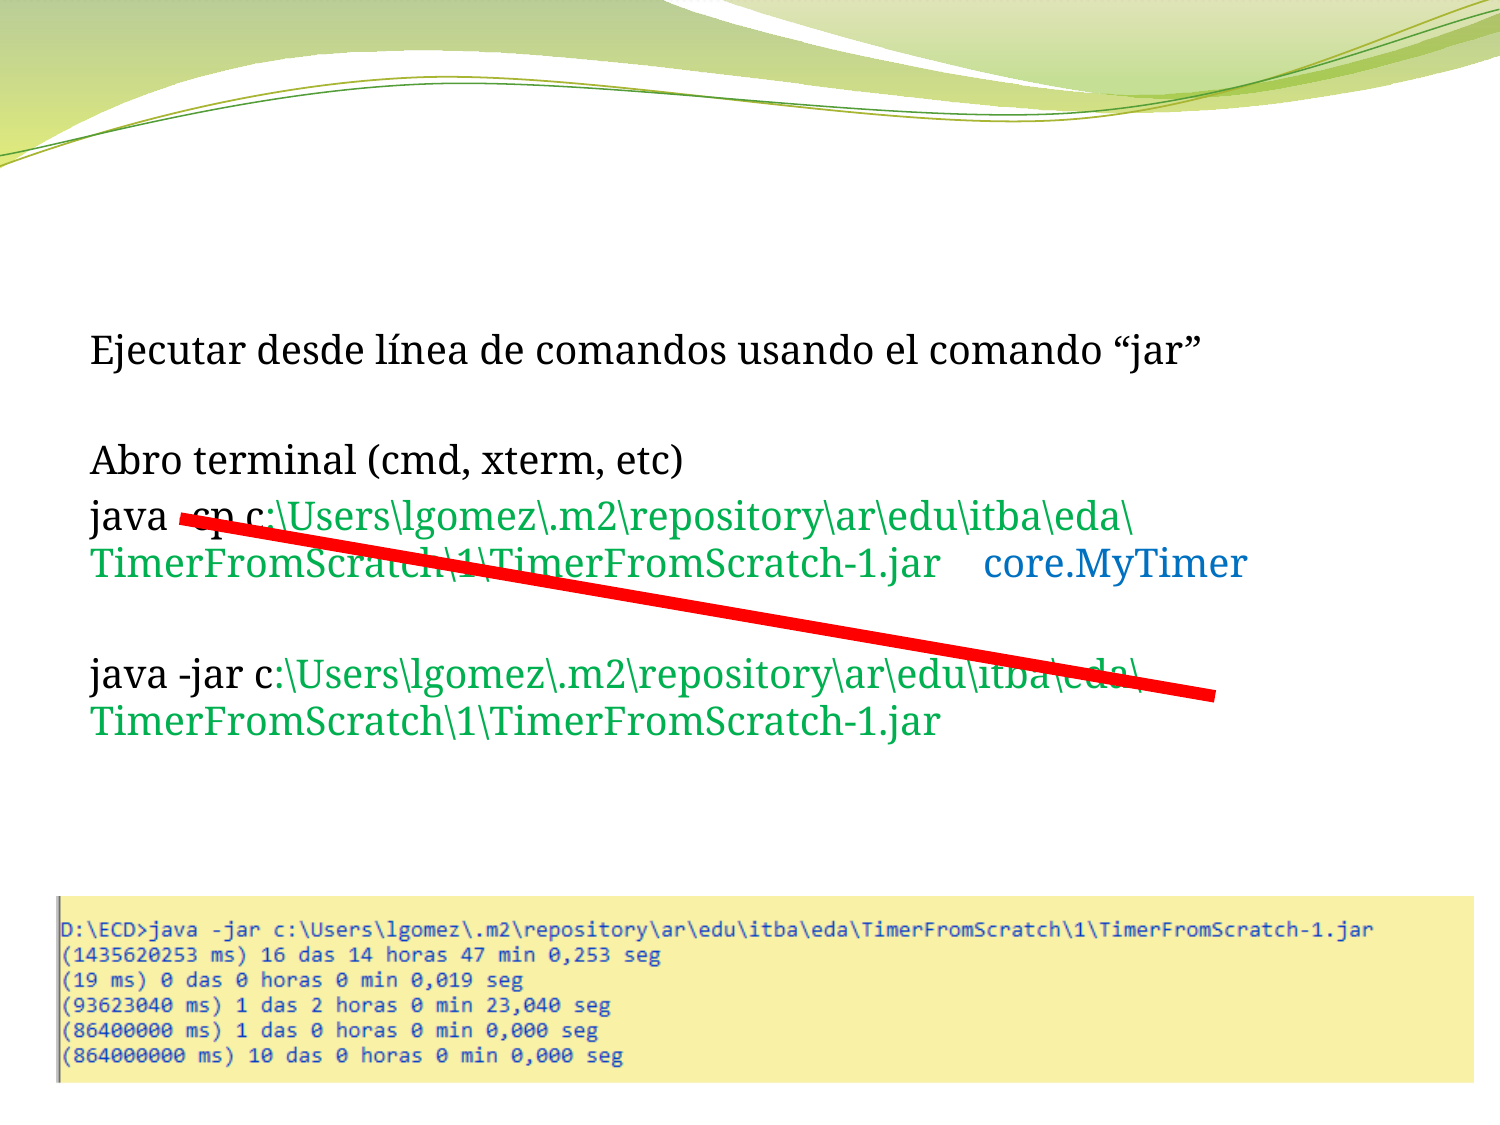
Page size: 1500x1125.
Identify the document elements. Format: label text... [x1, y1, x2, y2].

picture [56, 896, 1474, 1125]
list Ejecutar desde línea de comandos usando el comando “jar” Abro terminal (cmd, xterm, etc) java -cp c:\Users\lgomez\.m2\repository\ar\edu\itba\eda\TimerFromScratch\1\TimerFromScratch-1.jar core.MyTimer java -jar c:\Users\lgomez\.m2\repository\ar\edu\itba\eda\TimerFromScratch\1\TimerFromScratch-1.jar [75, 317, 1425, 896]
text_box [179, 518, 1215, 697]
